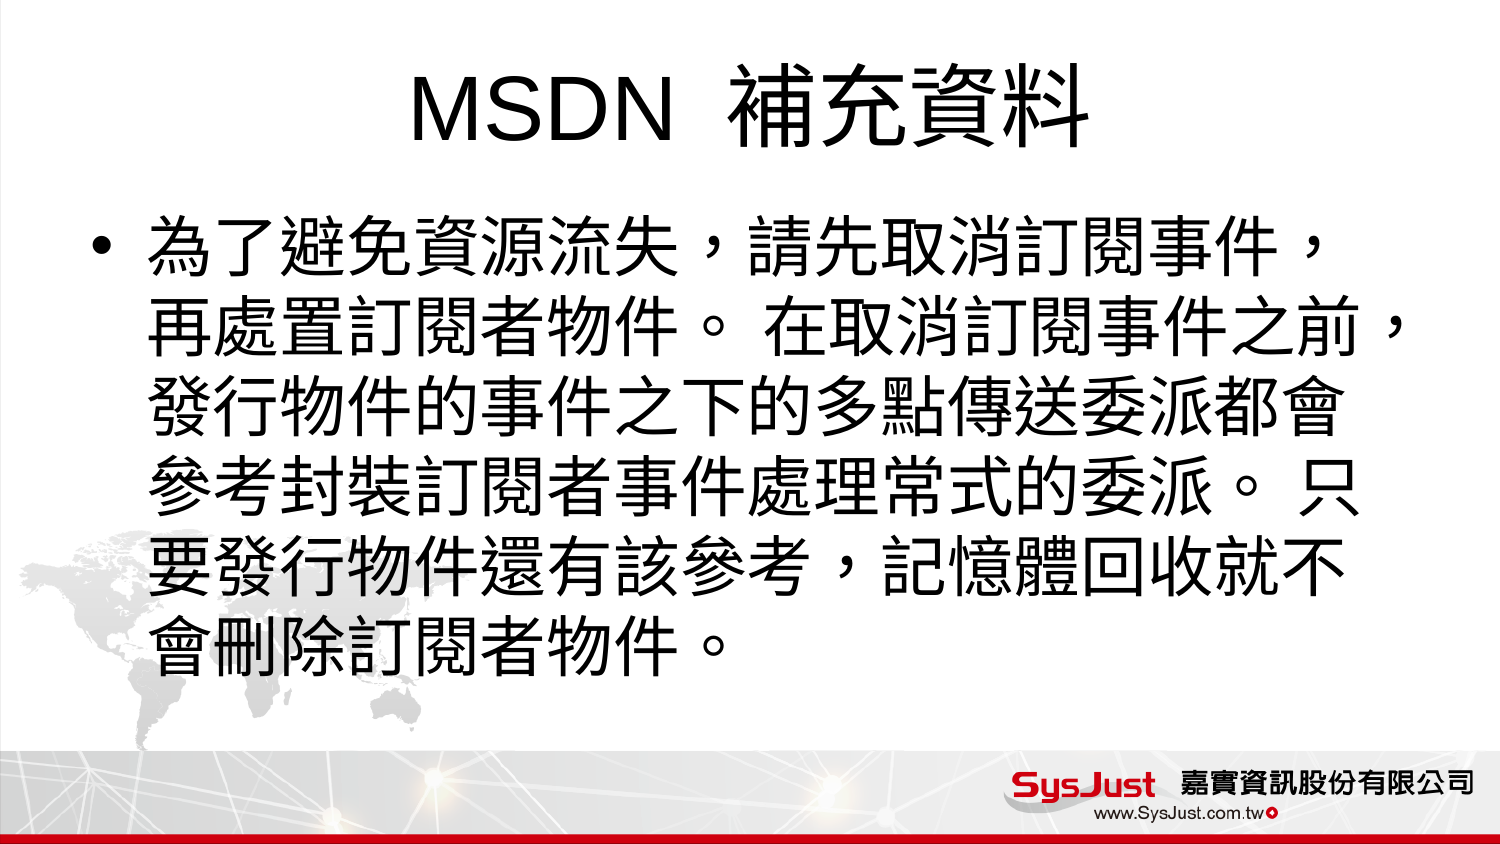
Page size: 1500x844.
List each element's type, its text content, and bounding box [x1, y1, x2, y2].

picture [0, 0, 1500, 844]
list 為了避免資源流失，請先取消訂閱事件，再處置訂閱者物件。 在取消訂閱事件之前，發行物件的事件之下的多點傳送委派都會參考封裝訂閱者事件處理常式的委派。 只要發行物件還有該參考，記憶體回收就不會刪除訂閱者物件。 [75, 196, 1425, 754]
title MSDN 補充資料 [75, 33, 1425, 175]
